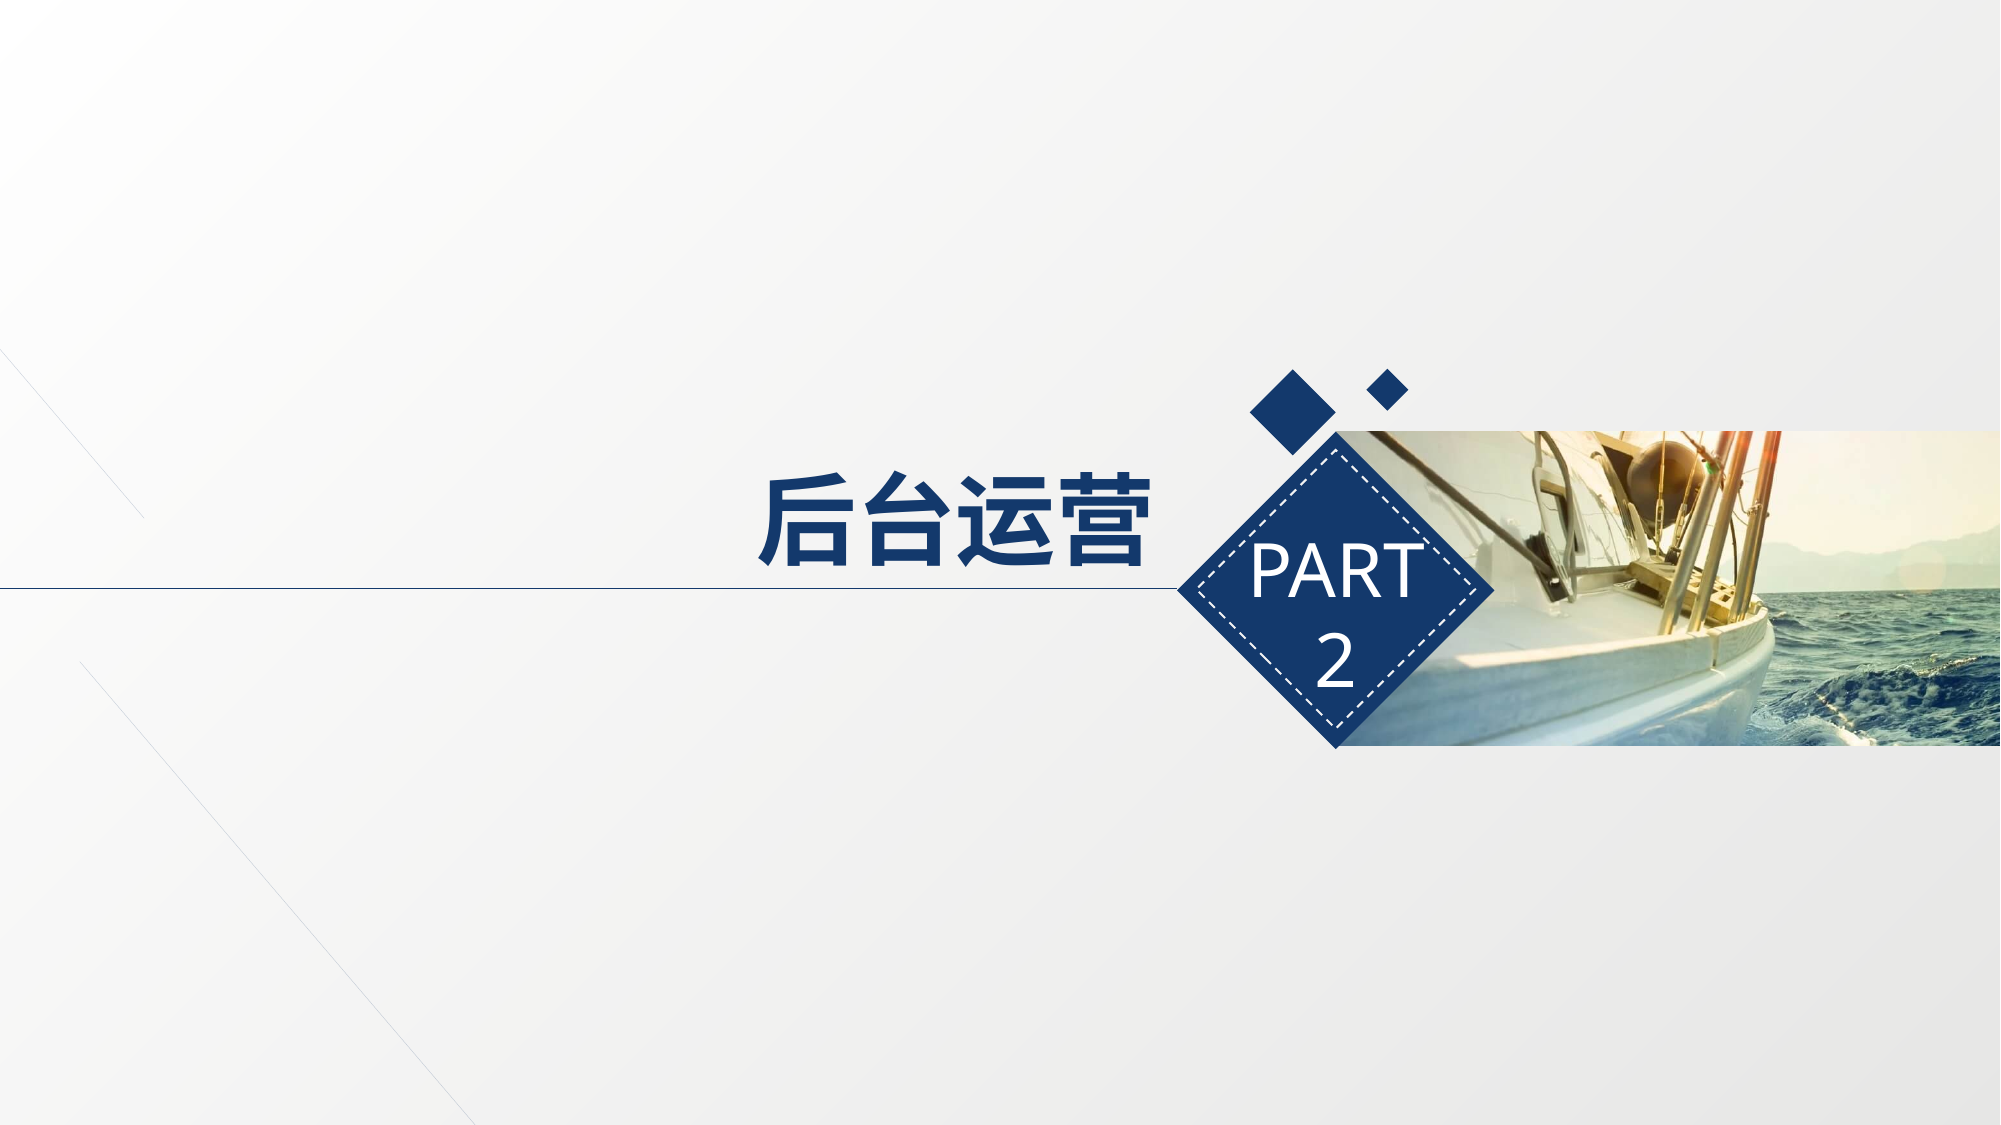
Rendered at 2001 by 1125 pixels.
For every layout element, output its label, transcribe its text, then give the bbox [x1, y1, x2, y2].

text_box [79, 661, 572, 1125]
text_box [0, 304, 145, 519]
text_box 后台运营 [692, 450, 1175, 585]
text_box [1175, 374, 2000, 746]
